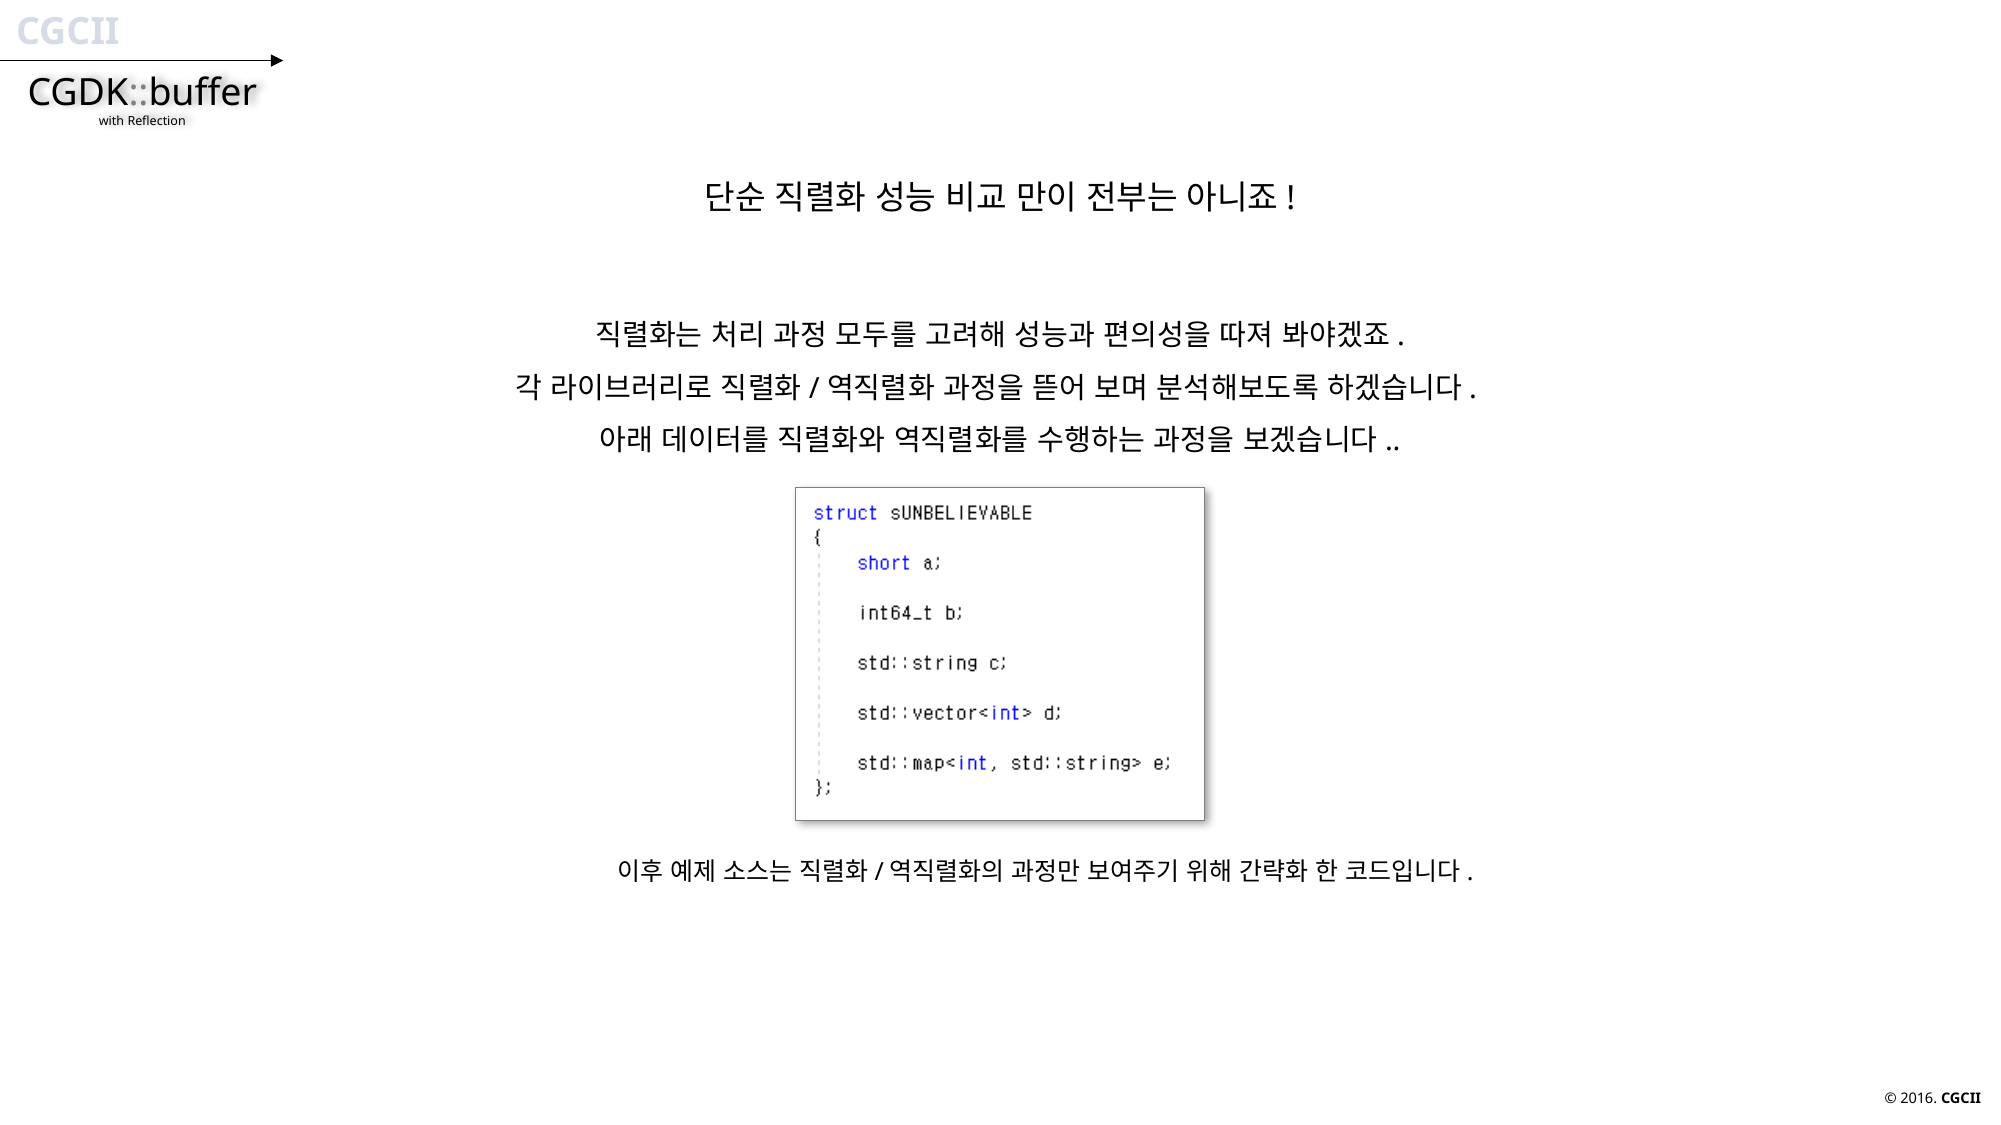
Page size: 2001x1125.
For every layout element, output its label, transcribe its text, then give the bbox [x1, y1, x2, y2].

text_box 직렬화는 처리 과정 모두를 고려해 성능과 편의성을 따져 봐야겠죠. 각 라이브러리로 직렬화/역직렬화 과정을 뜯어 보며 분석해보도록 하겠습니다. 아래 데이터를 직렬화와 역직렬화를 수행하는 과정을 보겠습니다.. [364, 291, 1636, 464]
picture [795, 487, 1205, 821]
text_box CGCII [1, 0, 135, 54]
text_box 이후 예제 소스는 직렬화/역직렬화의 과정만 보여주기 위해 간략화 한 코드입니다. [409, 848, 1682, 893]
text_box 단순 직렬화 성능 비교 만이 전부는 아니죠! [486, 168, 1514, 224]
text_box © 2016. CGCII [1598, 1084, 1997, 1124]
text_box CGDK::buffer with Reflection [0, 60, 309, 166]
